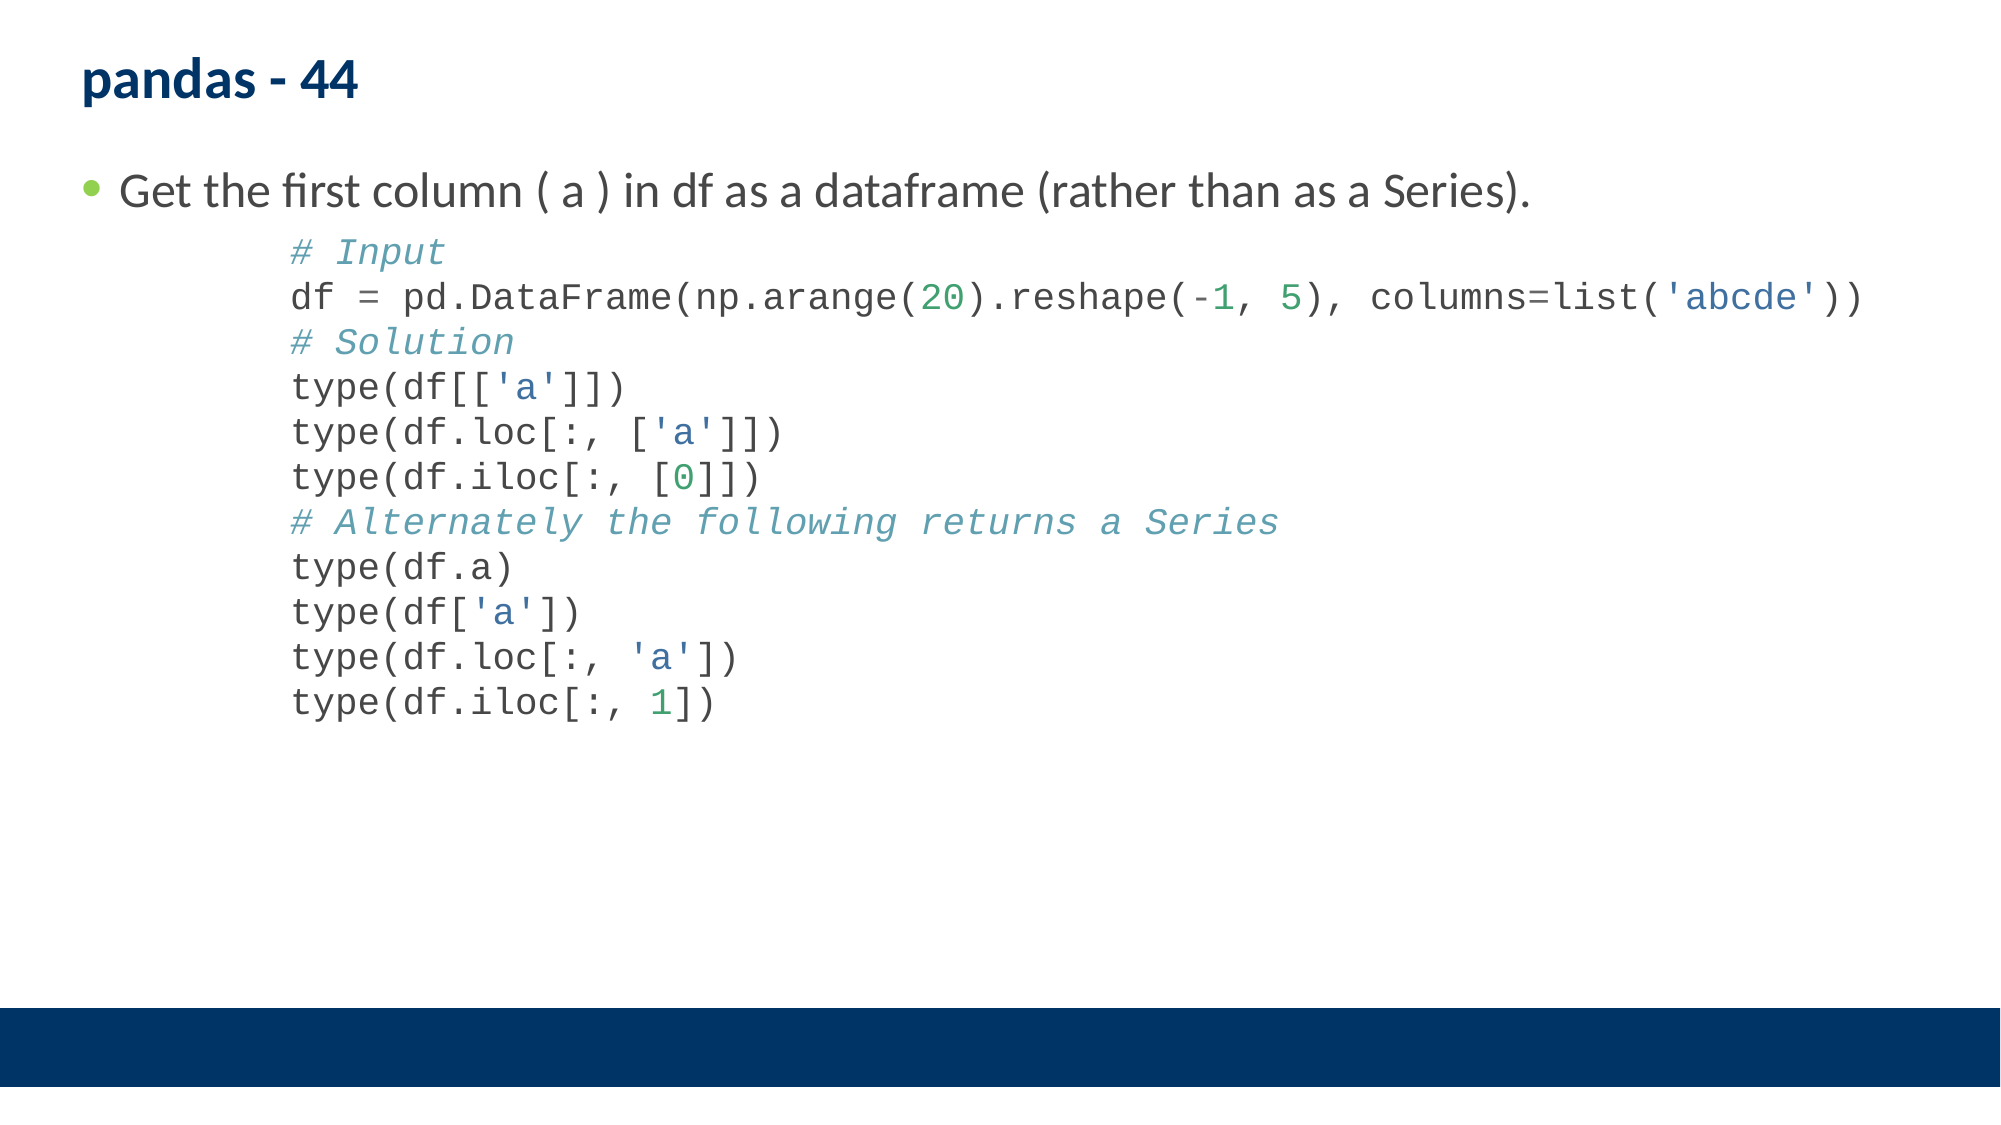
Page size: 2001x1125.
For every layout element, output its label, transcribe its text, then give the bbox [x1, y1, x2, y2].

title pandas - 44 [66, 12, 1917, 138]
list Get the first column ( a ) in df as a dataframe (rather than as a Series). # Input df = pd.DataFrame(np.arange(20).reshape(-1, 5), columns=list('abcde')) # Solution type(df[['a']]) type(df.loc[:, ['a']]) type(df.iloc[:, [0]]) # Alternately the following returns a Series type(df.a) type(df['a']) type(df.loc[:, 'a']) type(df.iloc[:, 1]) [66, 149, 1917, 1001]
